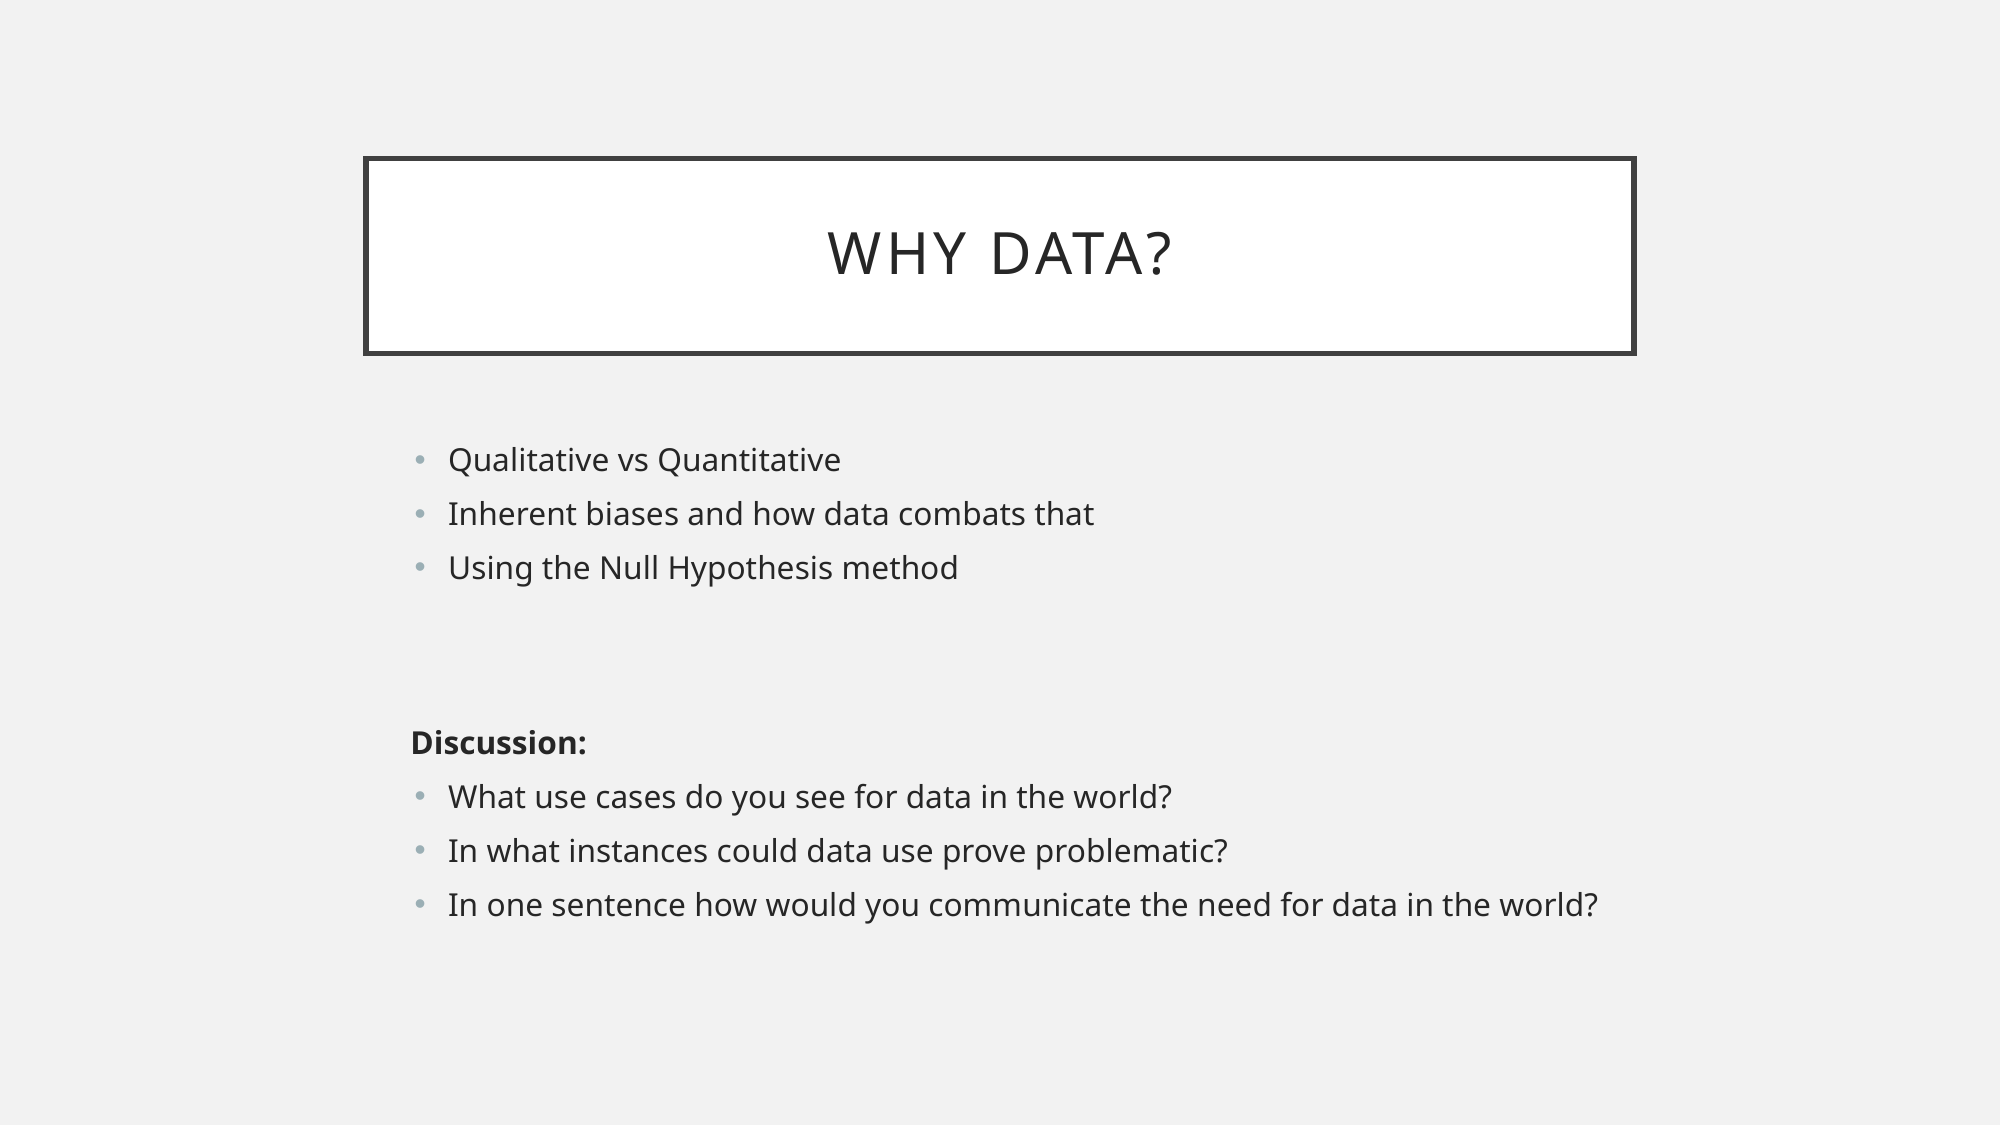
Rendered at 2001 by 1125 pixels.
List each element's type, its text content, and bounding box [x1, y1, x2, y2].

title Why Data? [363, 156, 1637, 356]
list Qualitative vs Quantitative Inherent biases and how data combats that Using the Null Hypothesis method Discussion: What use cases do you see for data in the world? In what instances could data use prove problematic? In one sentence how would you communicate the need for data in the world? [366, 432, 1634, 942]
